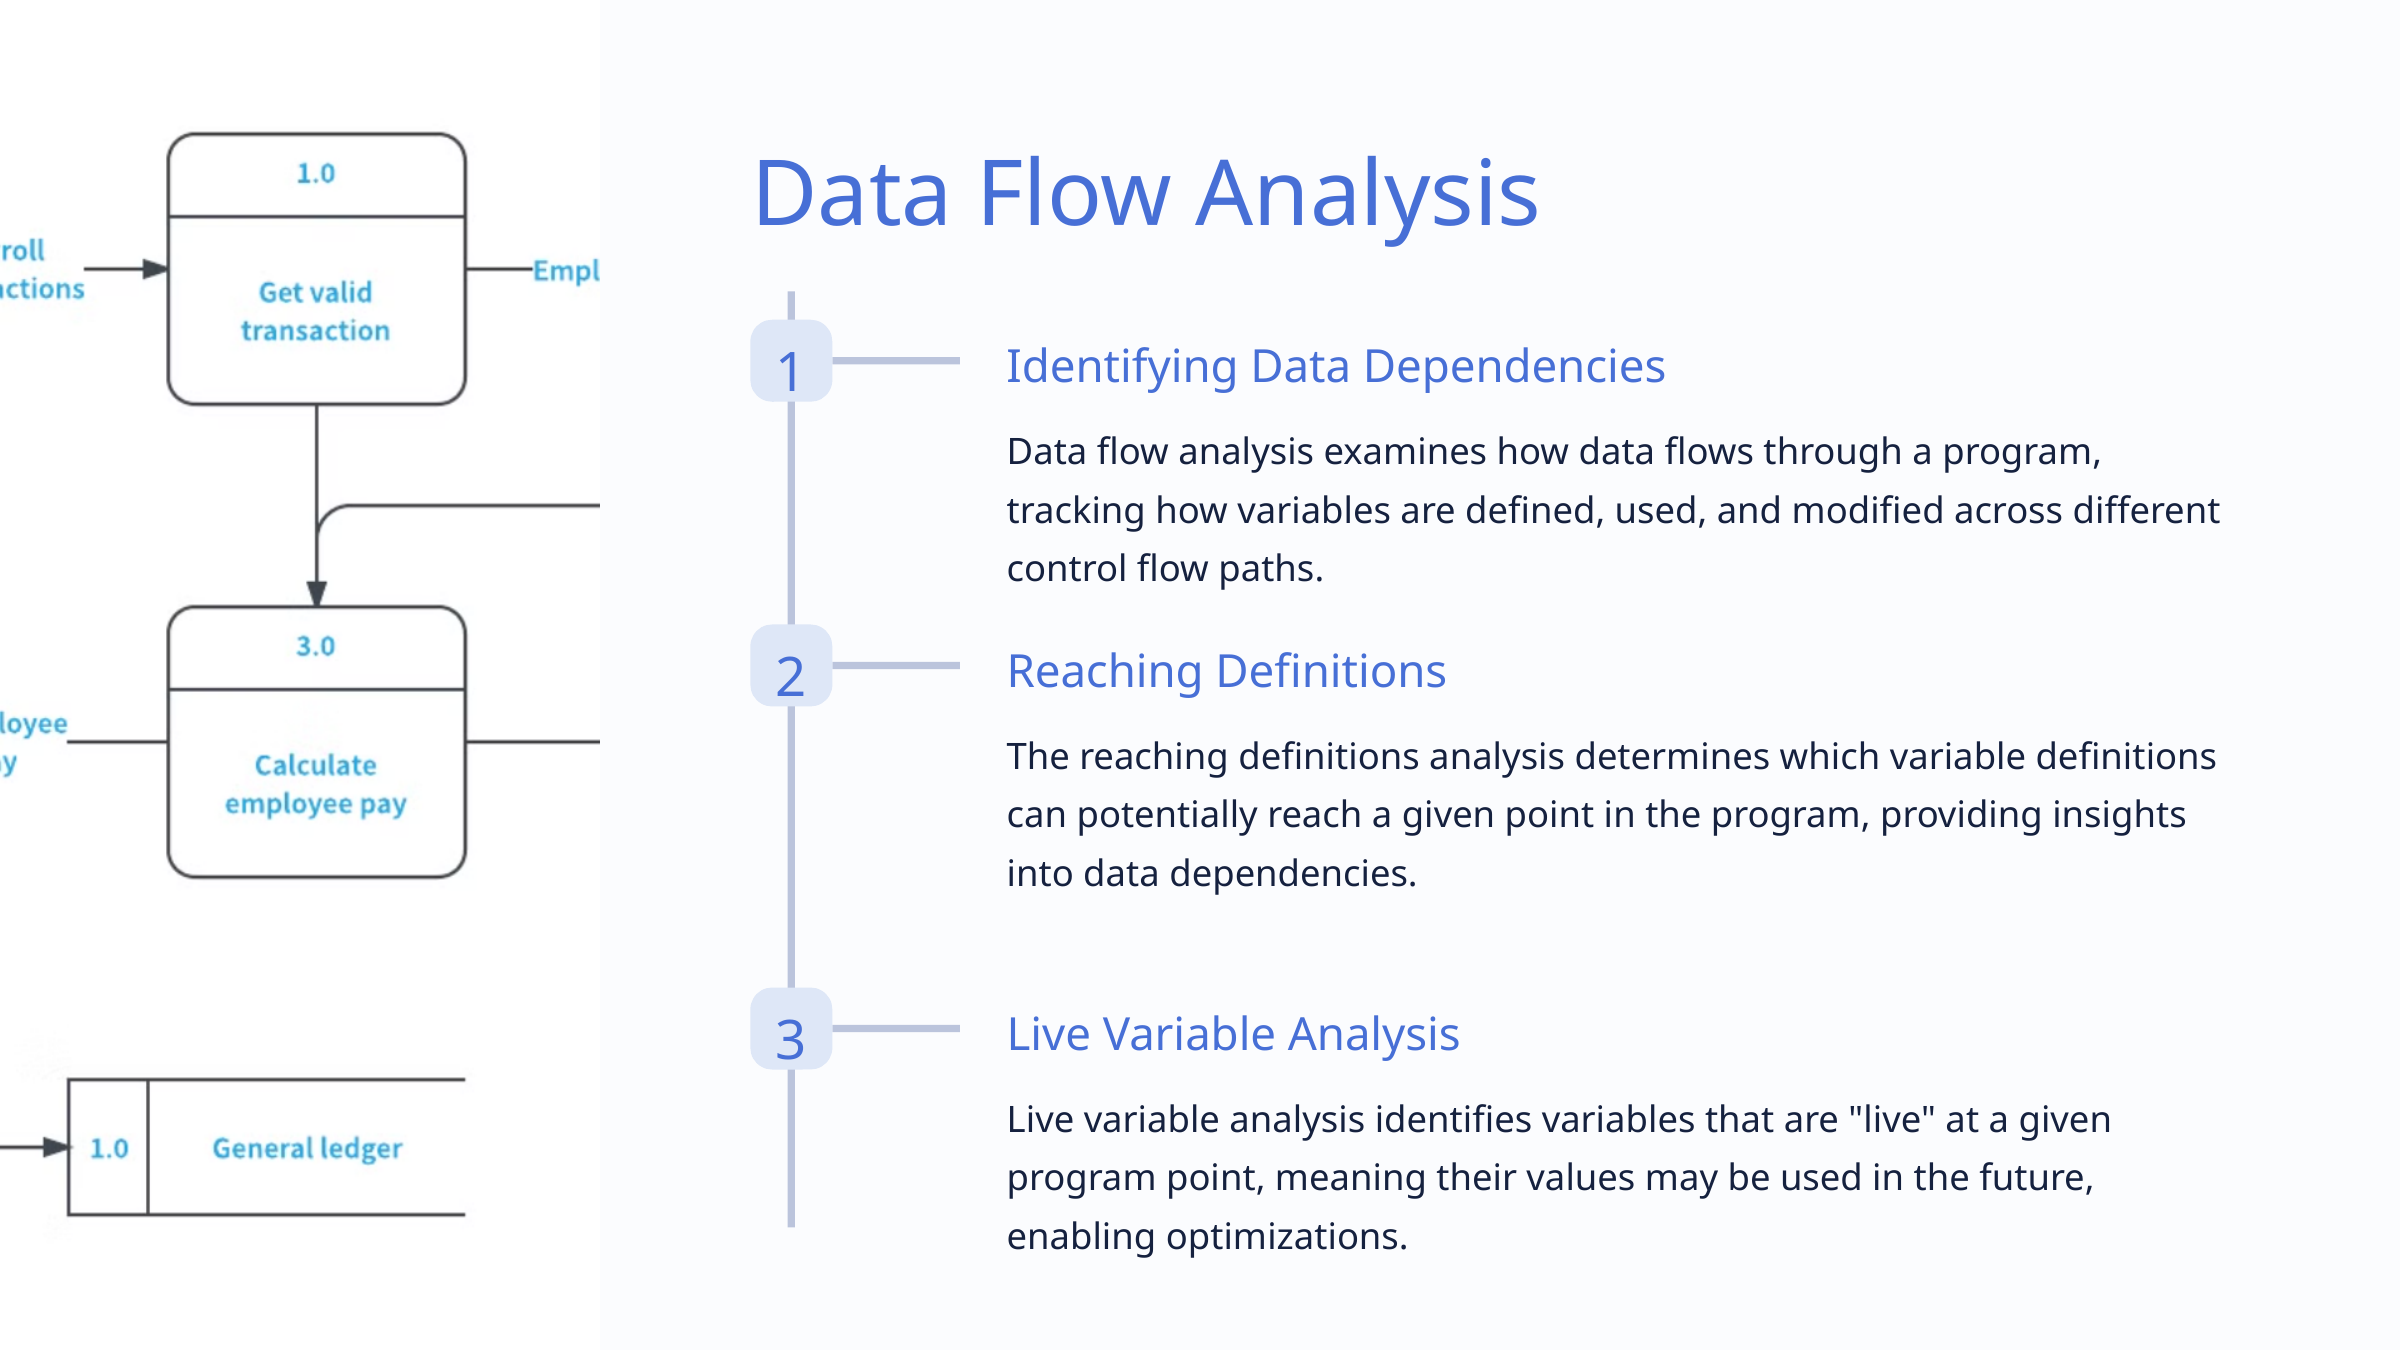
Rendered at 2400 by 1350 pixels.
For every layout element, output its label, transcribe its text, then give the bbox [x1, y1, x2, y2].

text_box Identifying Data Dependencies [991, 327, 1649, 385]
text_box [750, 624, 833, 707]
text_box 3 [776, 994, 806, 1063]
text_box Data Flow Analysis [736, 122, 1648, 237]
text_box [833, 661, 960, 670]
text_box [787, 291, 795, 319]
text_box [787, 402, 795, 624]
text_box [787, 707, 795, 987]
picture [0, 0, 600, 1350]
text_box [787, 1070, 795, 1228]
text_box Data flow analysis examines how data flows through a program, tracking how variables are defined, used, and modified across different control flow paths. [991, 406, 2264, 523]
text_box [833, 357, 960, 365]
text_box Live Variable Analysis [991, 995, 1475, 1053]
text_box Live variable analysis identifies variables that are "live" at a given program point, meaning their values may be used in the future, enabling optimizations. [991, 1074, 2264, 1191]
text_box [750, 319, 833, 402]
text_box [600, 0, 2400, 1350]
text_box 1 [780, 326, 803, 395]
text_box The reaching definitions analysis determines which variable definitions can potentially reach a given point in the program, providing insights into data dependencies. [991, 711, 2264, 887]
text_box 2 [776, 631, 807, 700]
text_box [750, 987, 833, 1070]
text_box [833, 1024, 960, 1033]
text_box Reaching Definitions [991, 632, 1448, 690]
